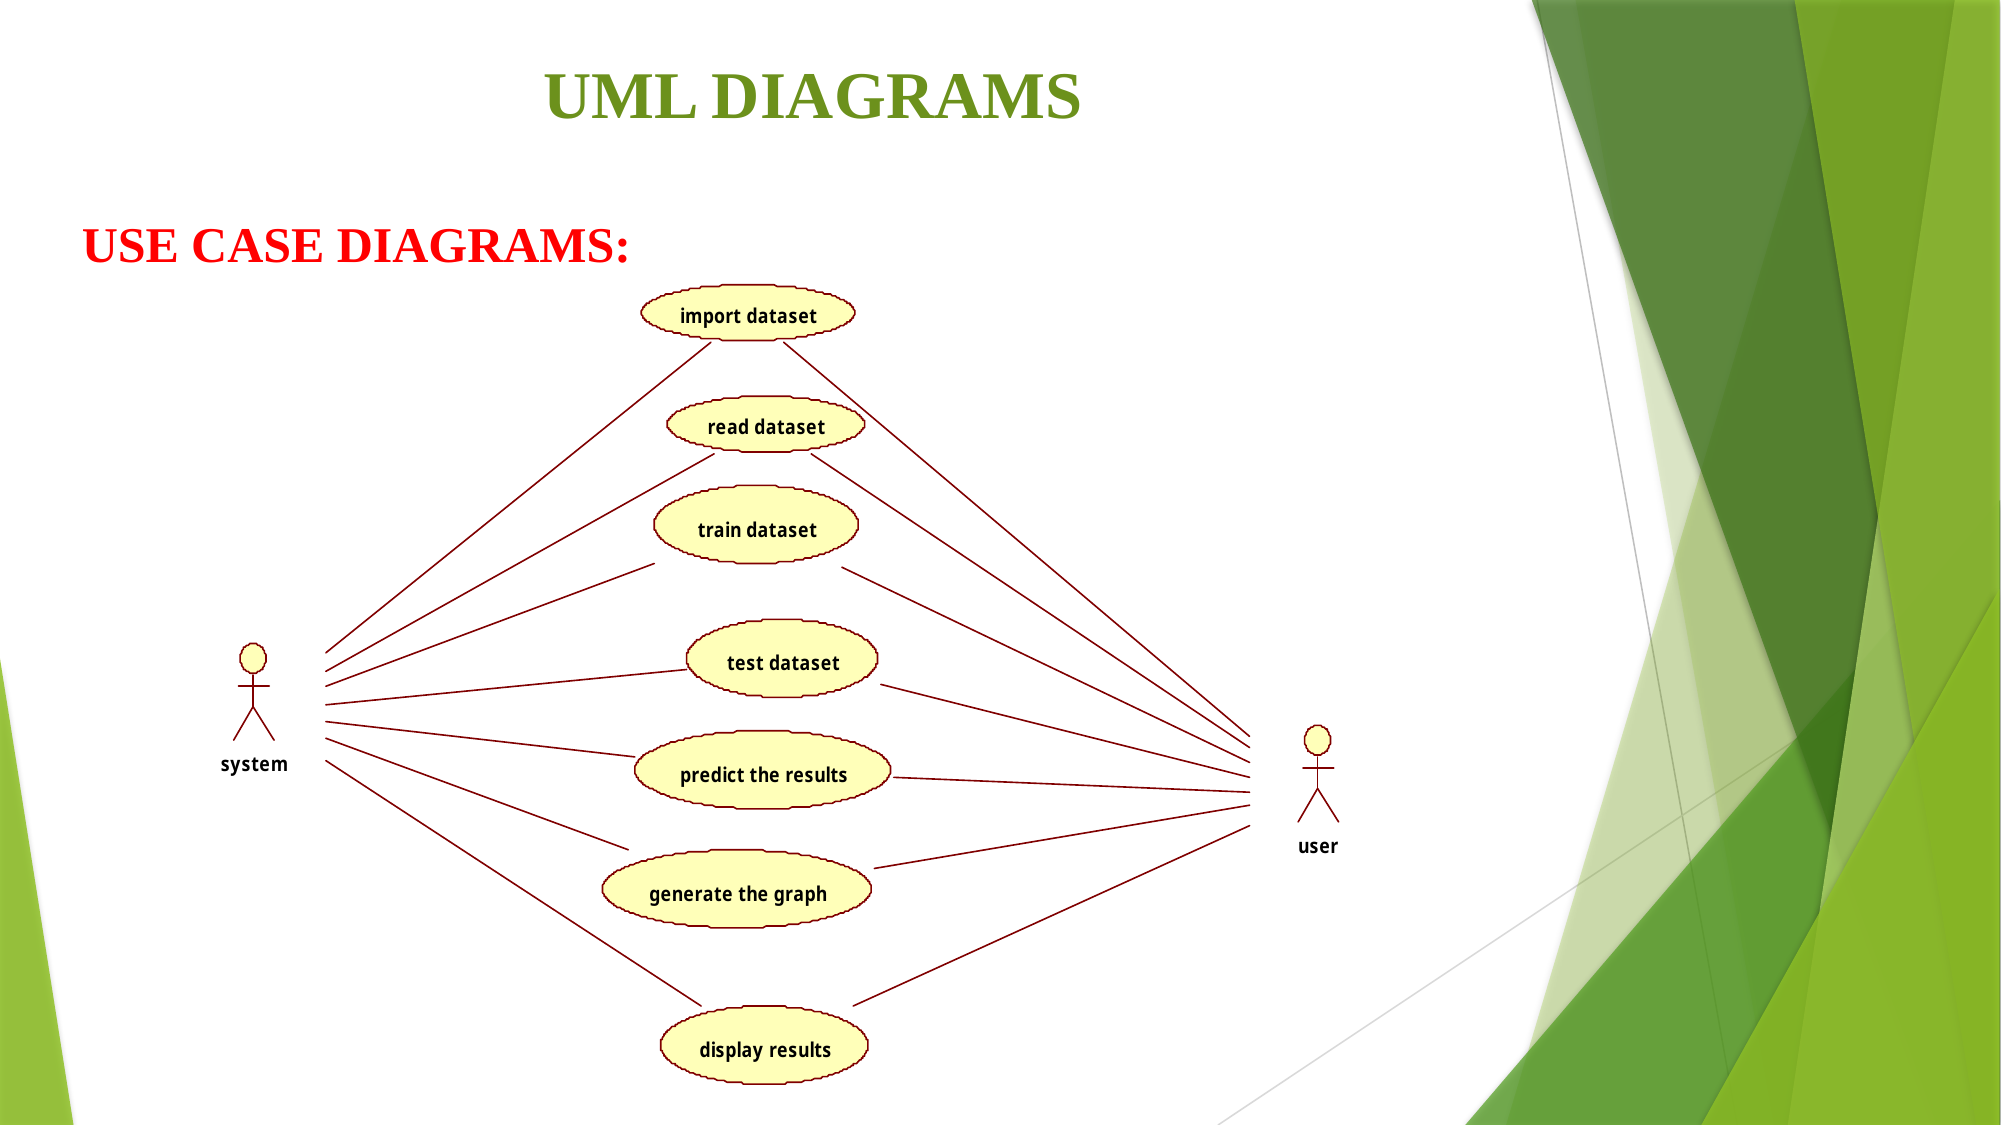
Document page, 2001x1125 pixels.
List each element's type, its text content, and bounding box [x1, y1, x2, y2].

picture [148, 246, 1420, 1125]
text_box UML DIAGRAMS [528, 44, 1164, 140]
text_box USE CASE DIAGRAMS: [67, 174, 647, 280]
